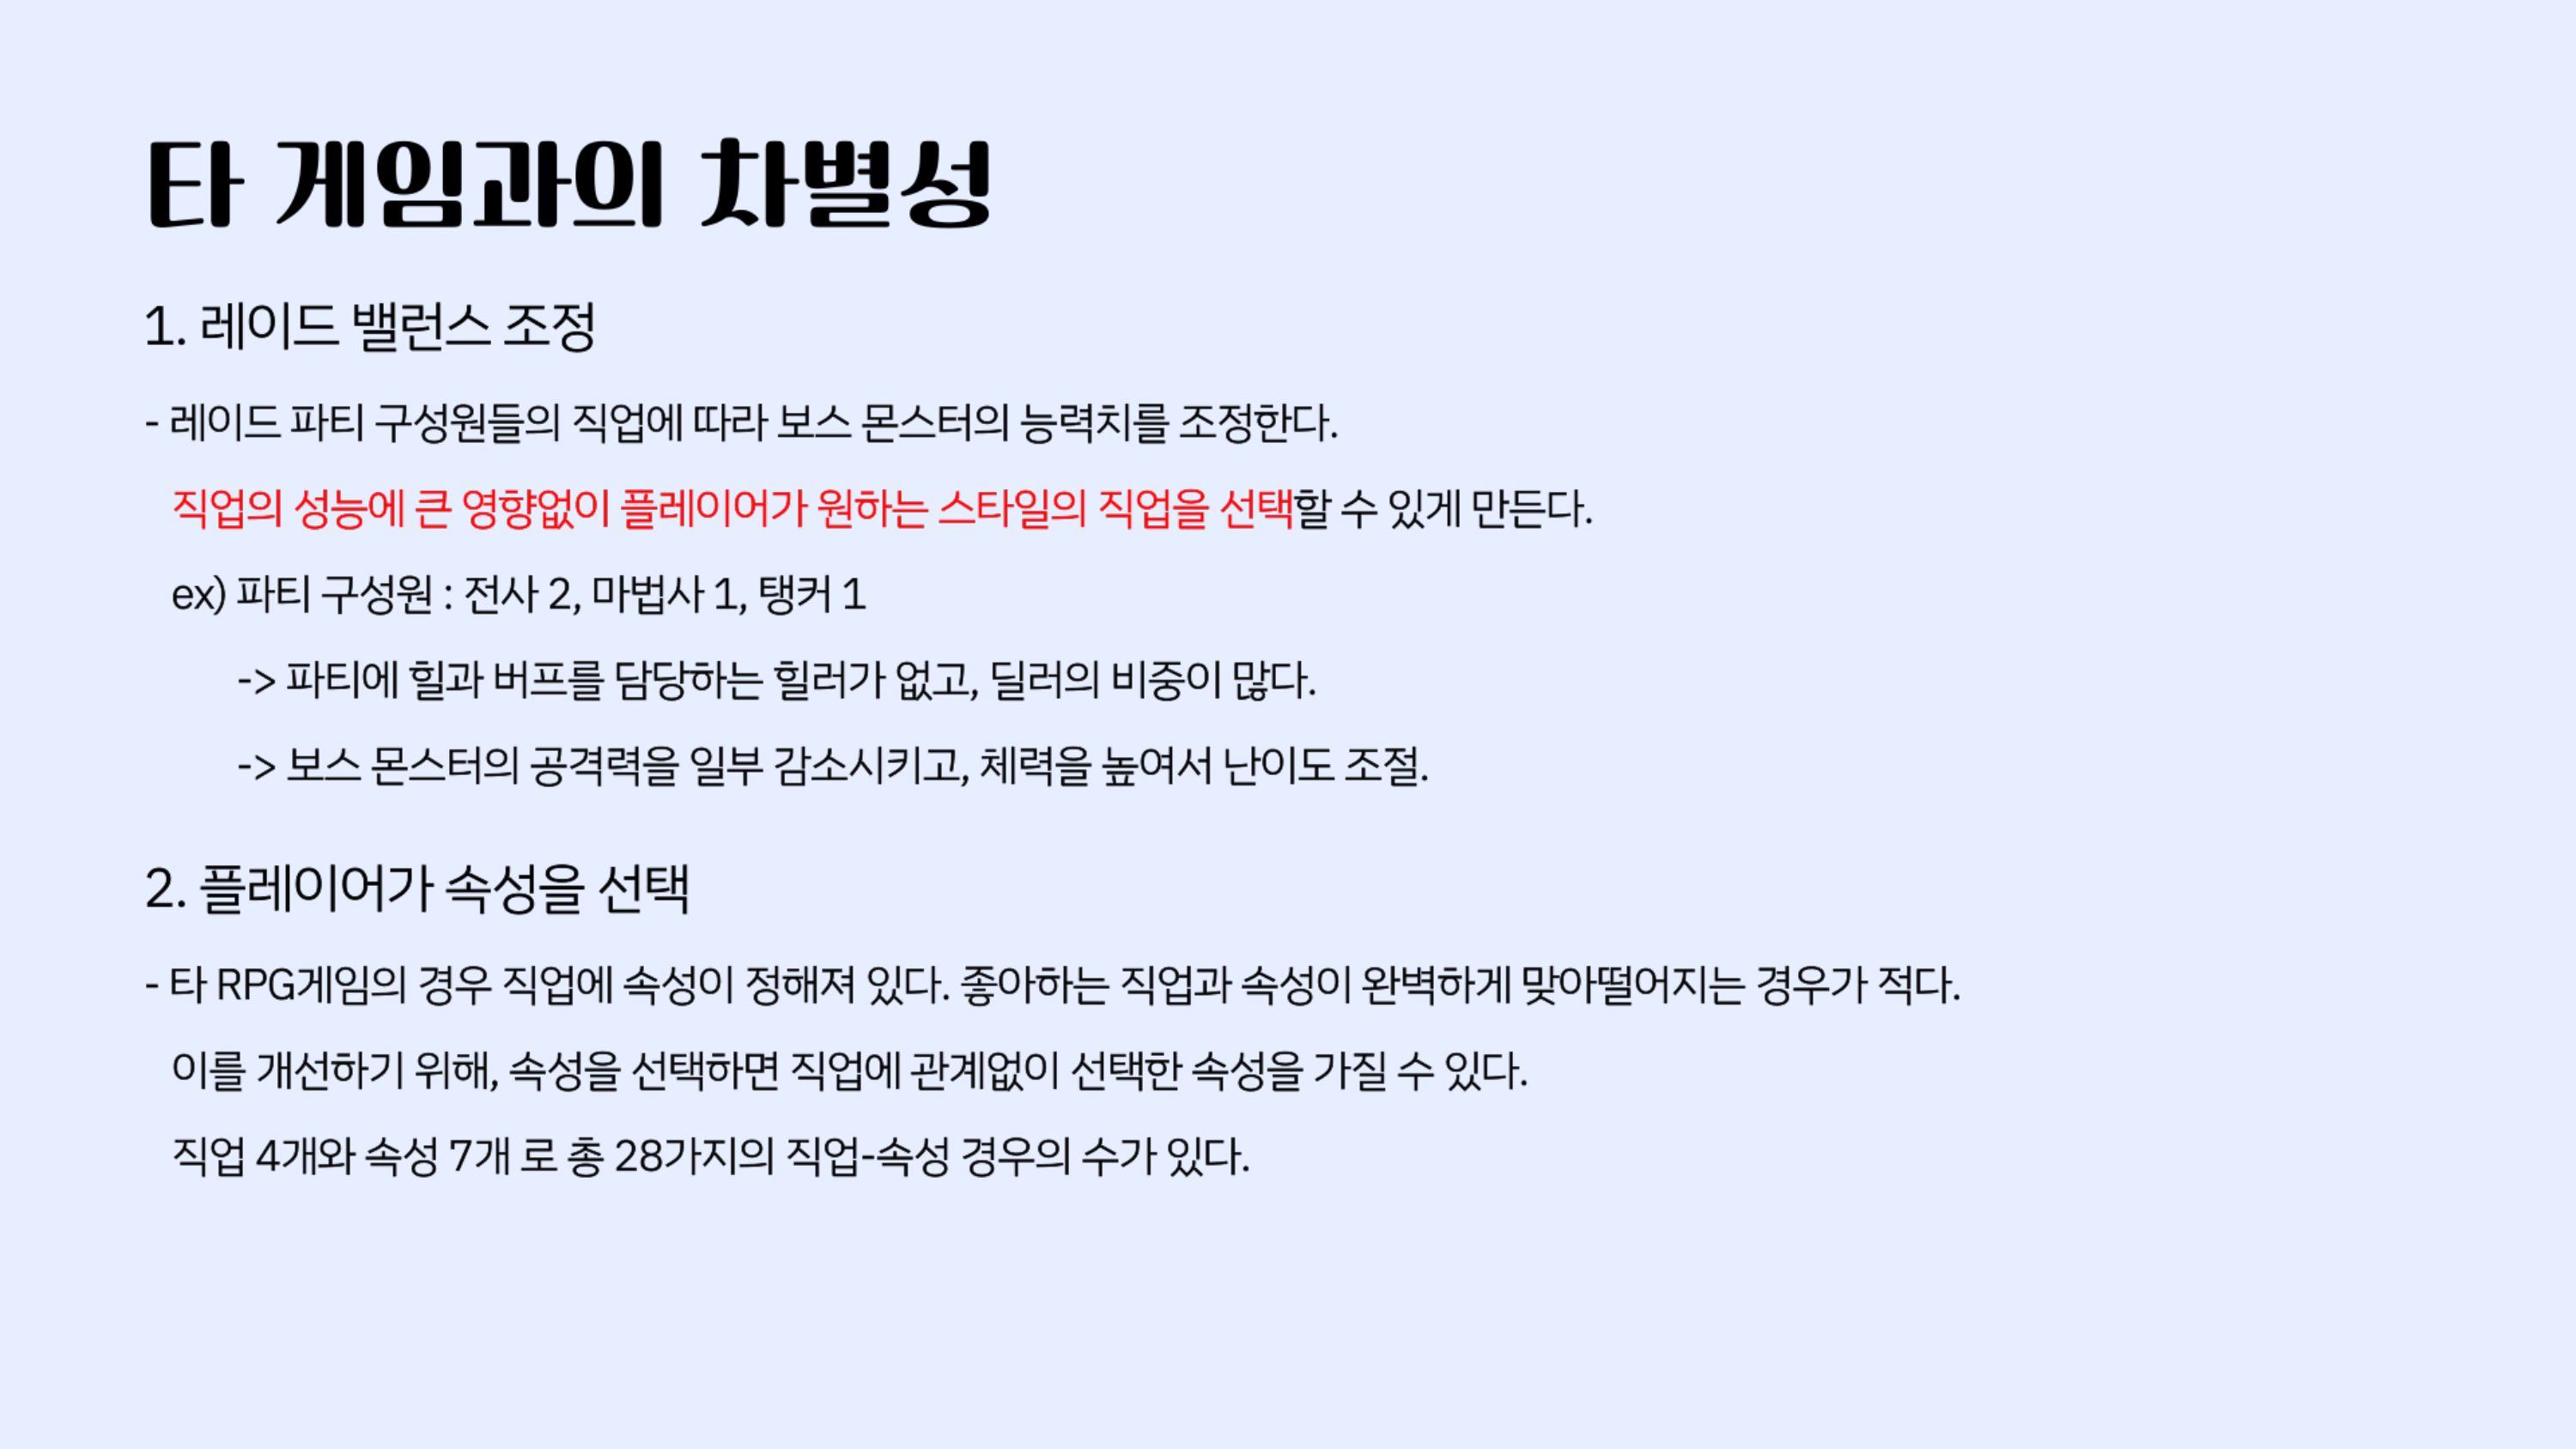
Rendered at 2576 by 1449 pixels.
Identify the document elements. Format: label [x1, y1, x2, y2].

picture [127, 94, 1623, 822]
picture [136, 842, 1991, 1212]
